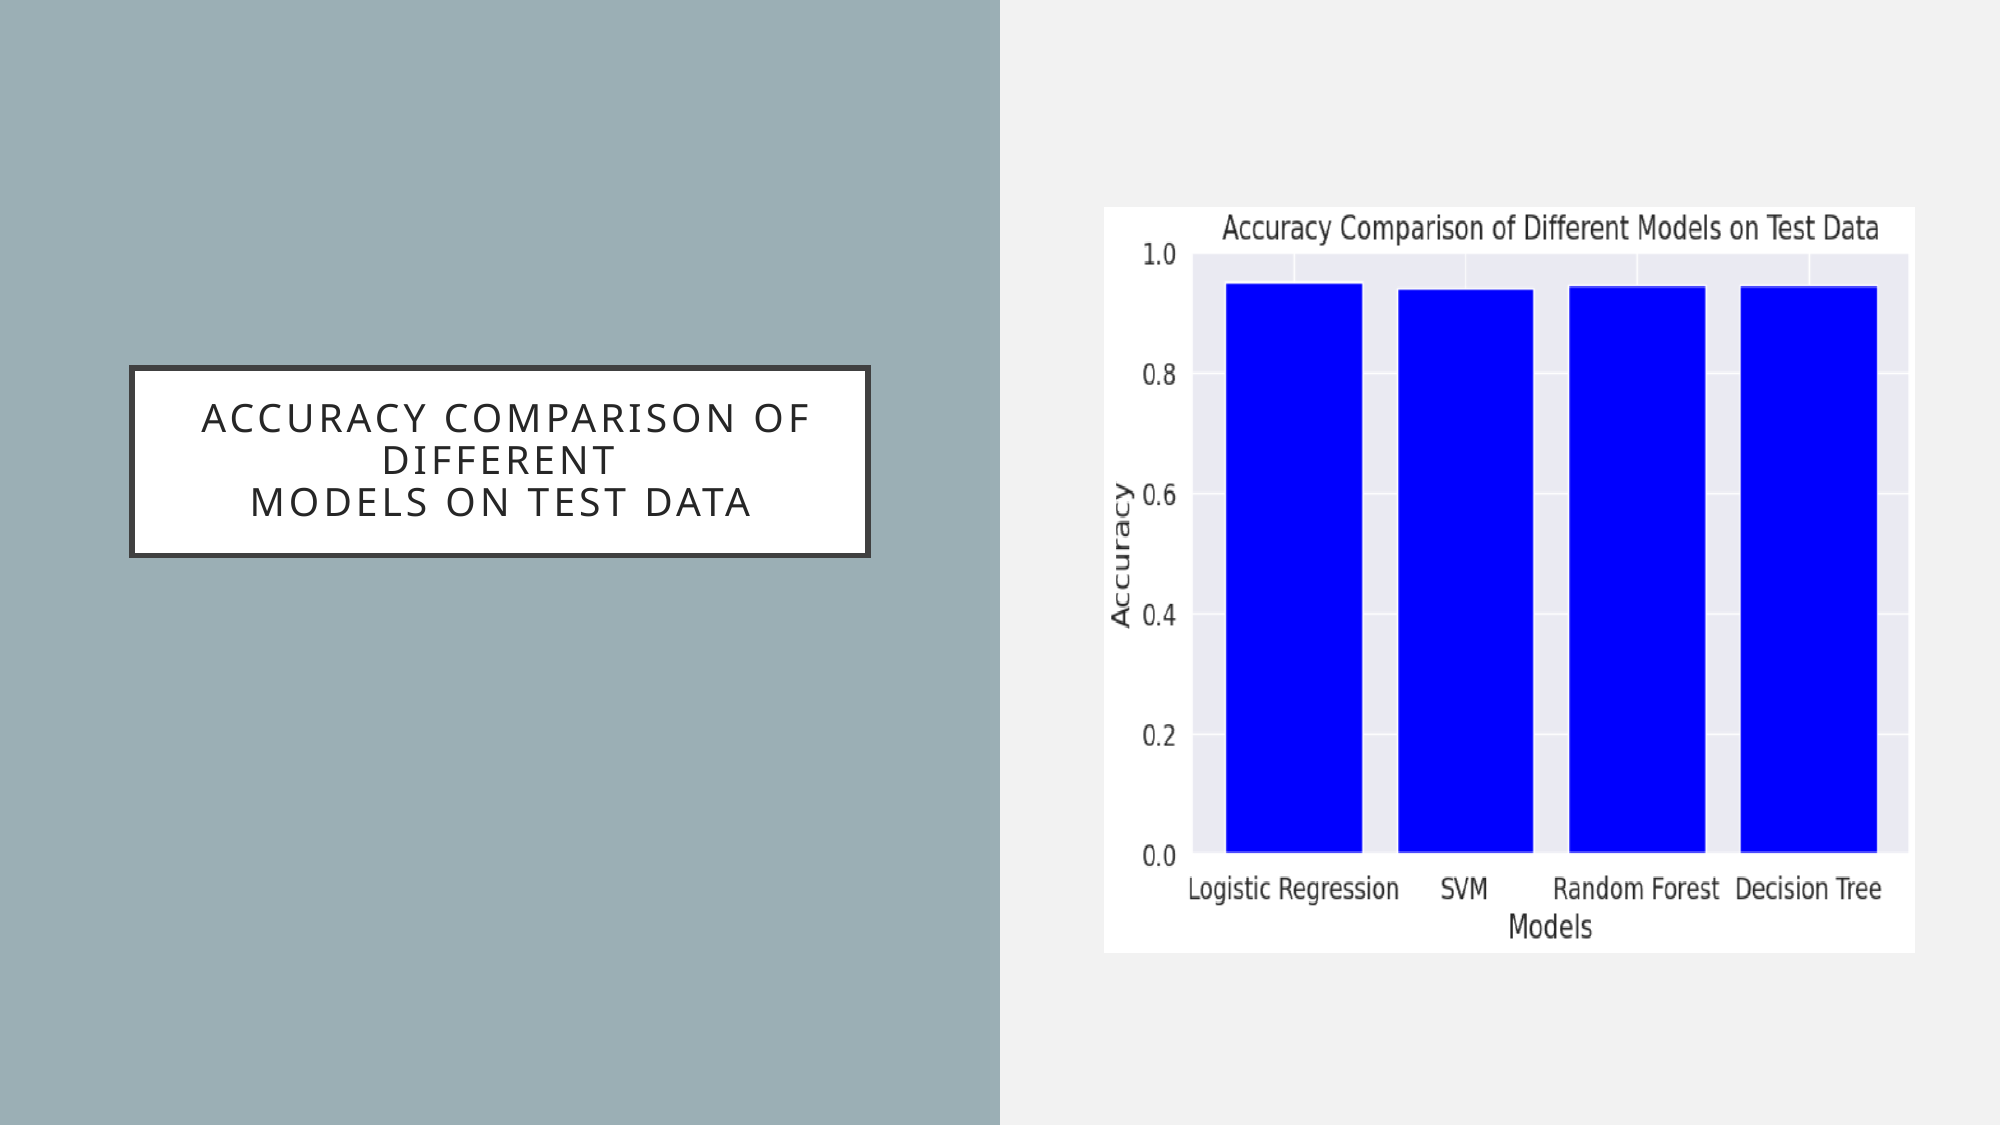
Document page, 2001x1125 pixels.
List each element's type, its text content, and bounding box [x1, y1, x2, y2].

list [1104, 207, 1915, 953]
title accuracy comparison of different modEls on test data [129, 365, 871, 558]
